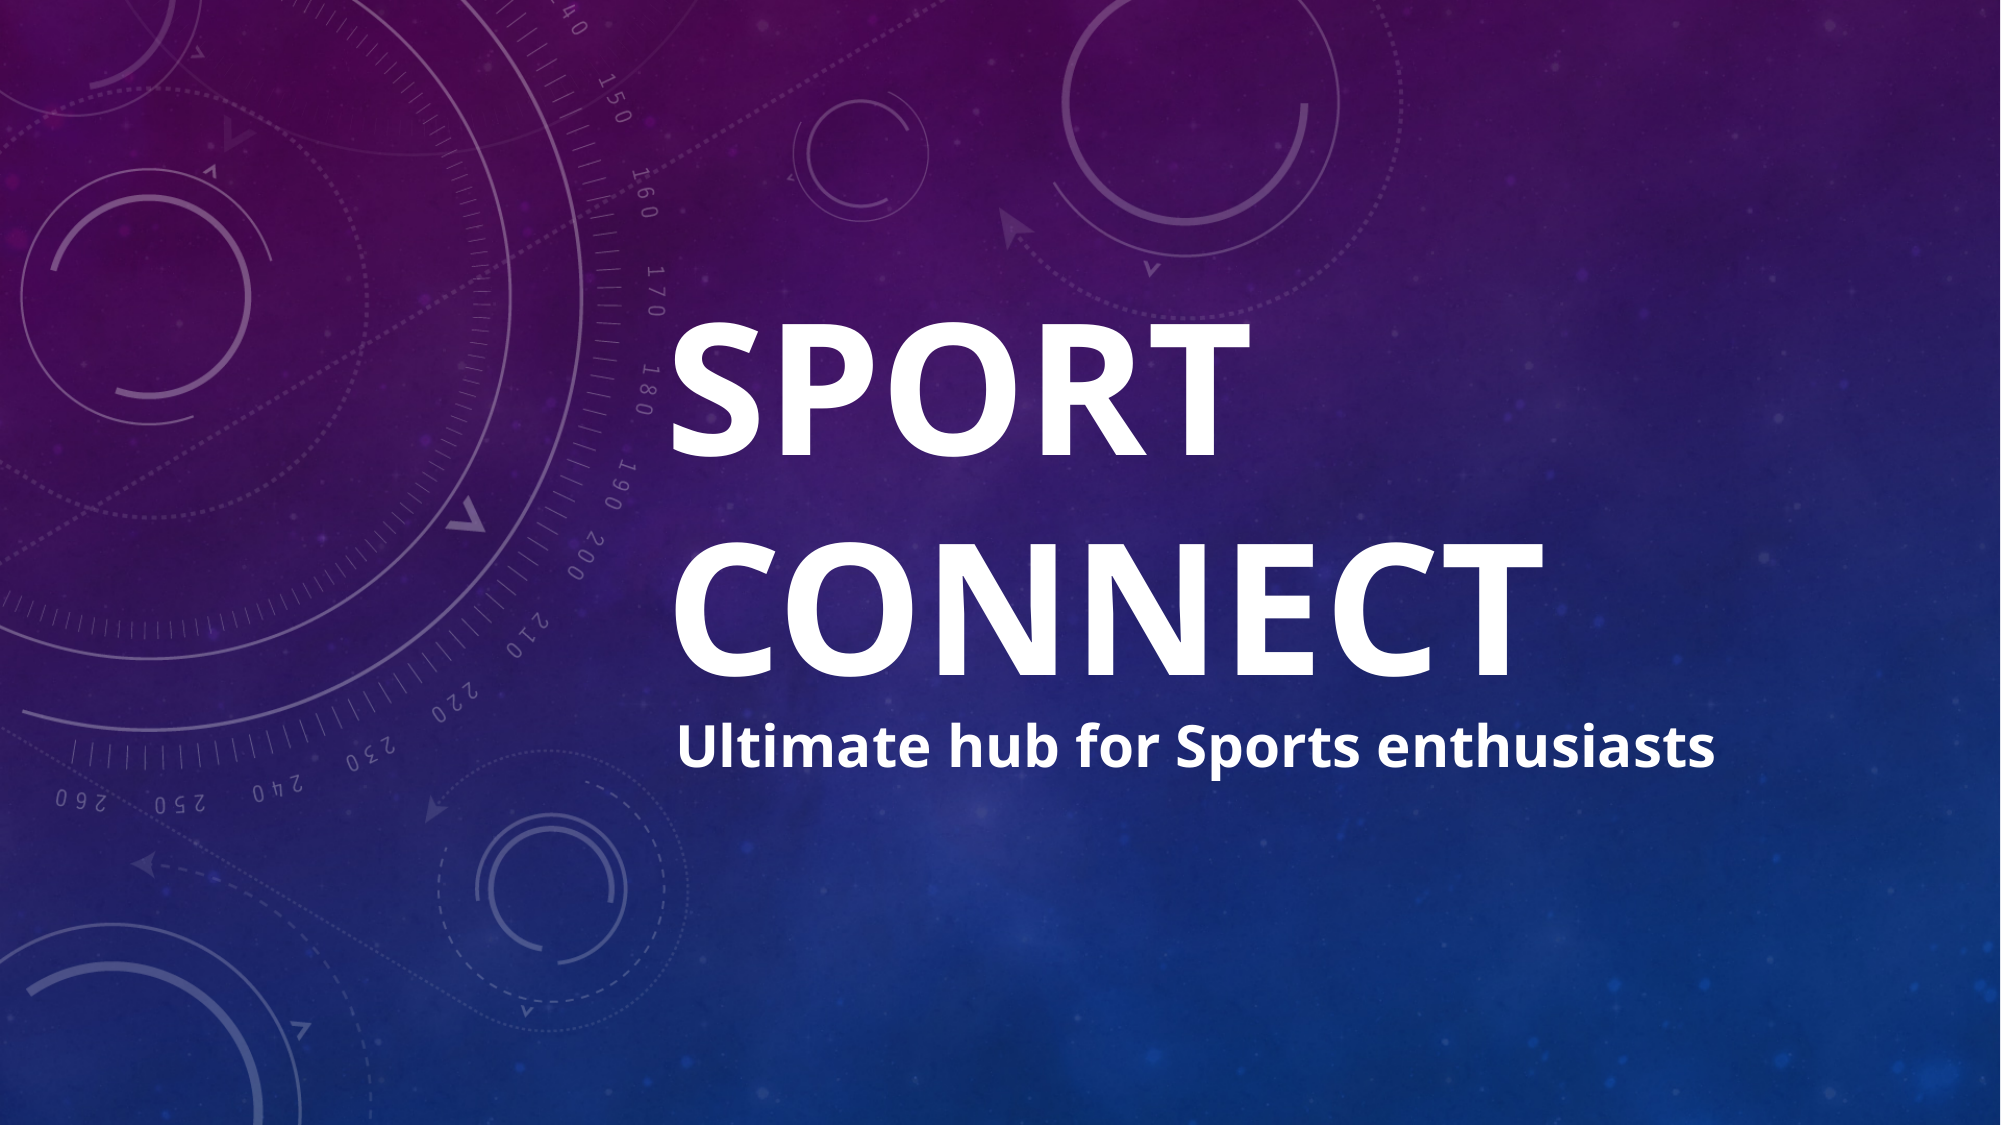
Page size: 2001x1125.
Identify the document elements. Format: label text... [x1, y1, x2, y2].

title Sport Connect [650, 322, 1831, 720]
text_box Ultimate hub for Sports enthusiasts [629, 701, 1732, 787]
picture [0, 0, 2001, 1125]
